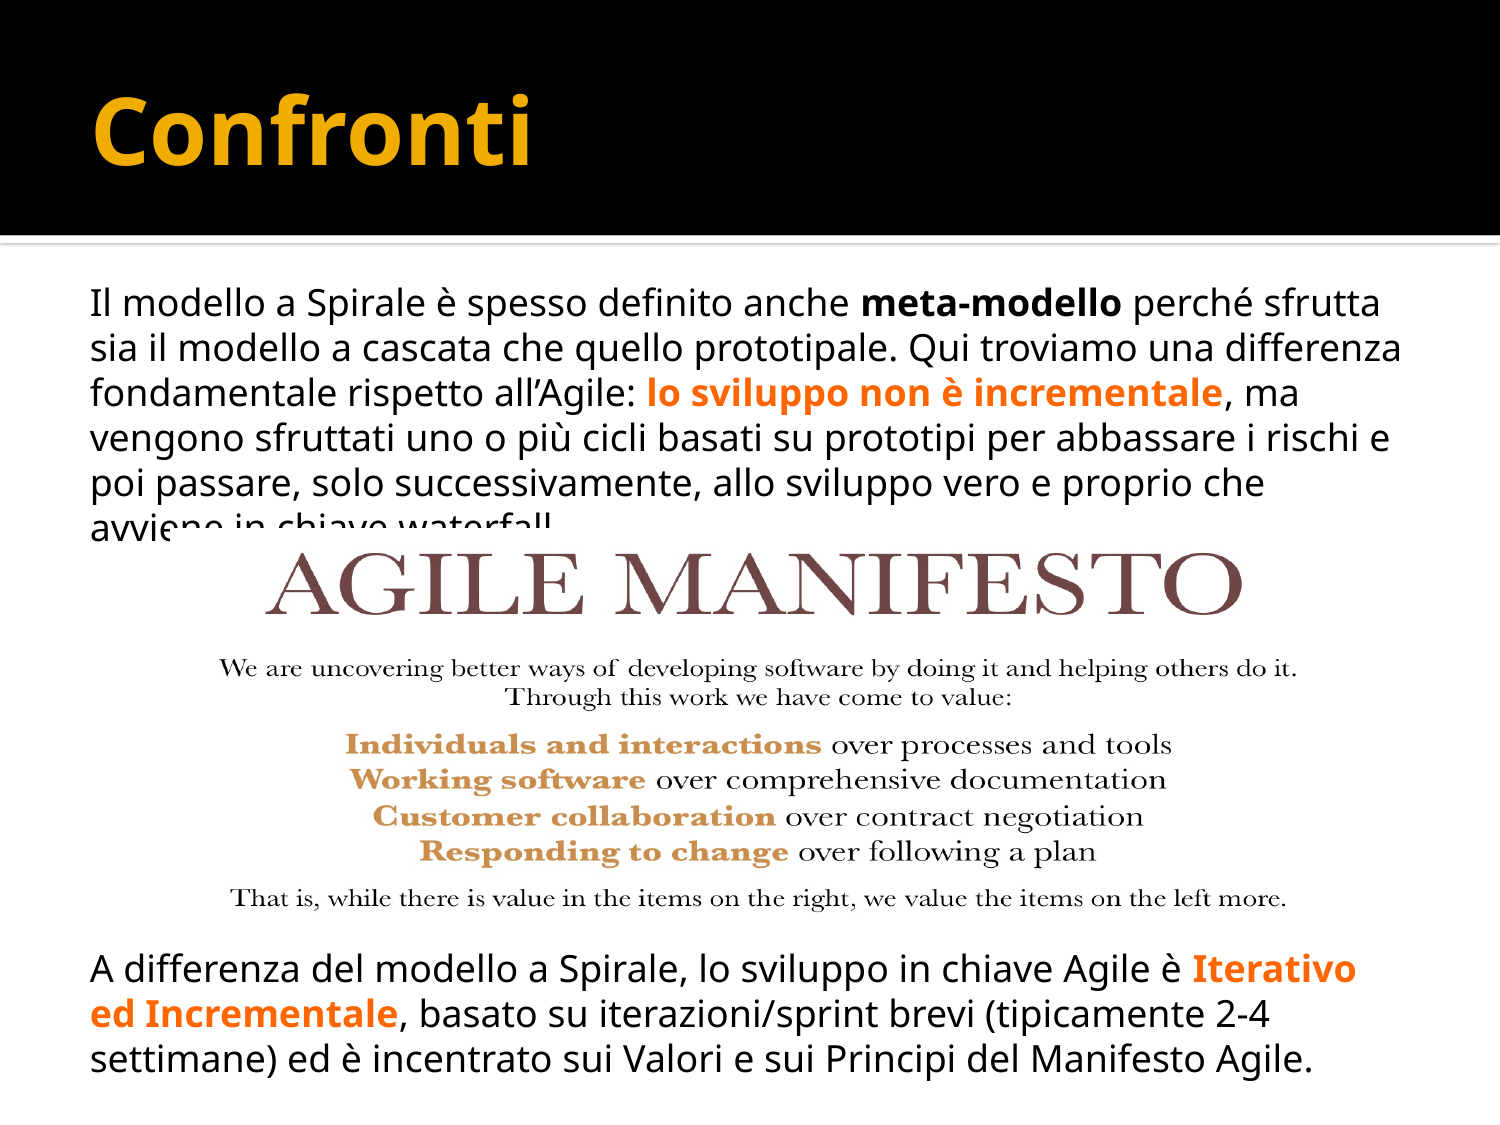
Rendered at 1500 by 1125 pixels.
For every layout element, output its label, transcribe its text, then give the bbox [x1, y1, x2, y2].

text_box Il modello a Spirale è spesso definito anche meta-modello perché sfrutta sia il modello a cascata che quello prototipale. Qui troviamo una differenza fondamentale rispetto all’Agile: lo sviluppo non è incrementale, ma vengono sfruttati uno o più cicli basati su prototipi per abbassare i rischi e poi passare, solo successivamente, allo sviluppo vero e proprio che avviene in chiave waterfall. [74, 271, 1425, 556]
text_box A differenza del modello a Spirale, lo sviluppo in chiave Agile è Iterativo ed Incrementale, basato su iterazioni/sprint brevi (tipicamente 2-4 settimane) ed è incentrato sui Valori e sui Principi del Manifesto Agile. [74, 937, 1425, 1088]
title Confronti [75, 25, 1425, 231]
picture [170, 528, 1333, 937]
